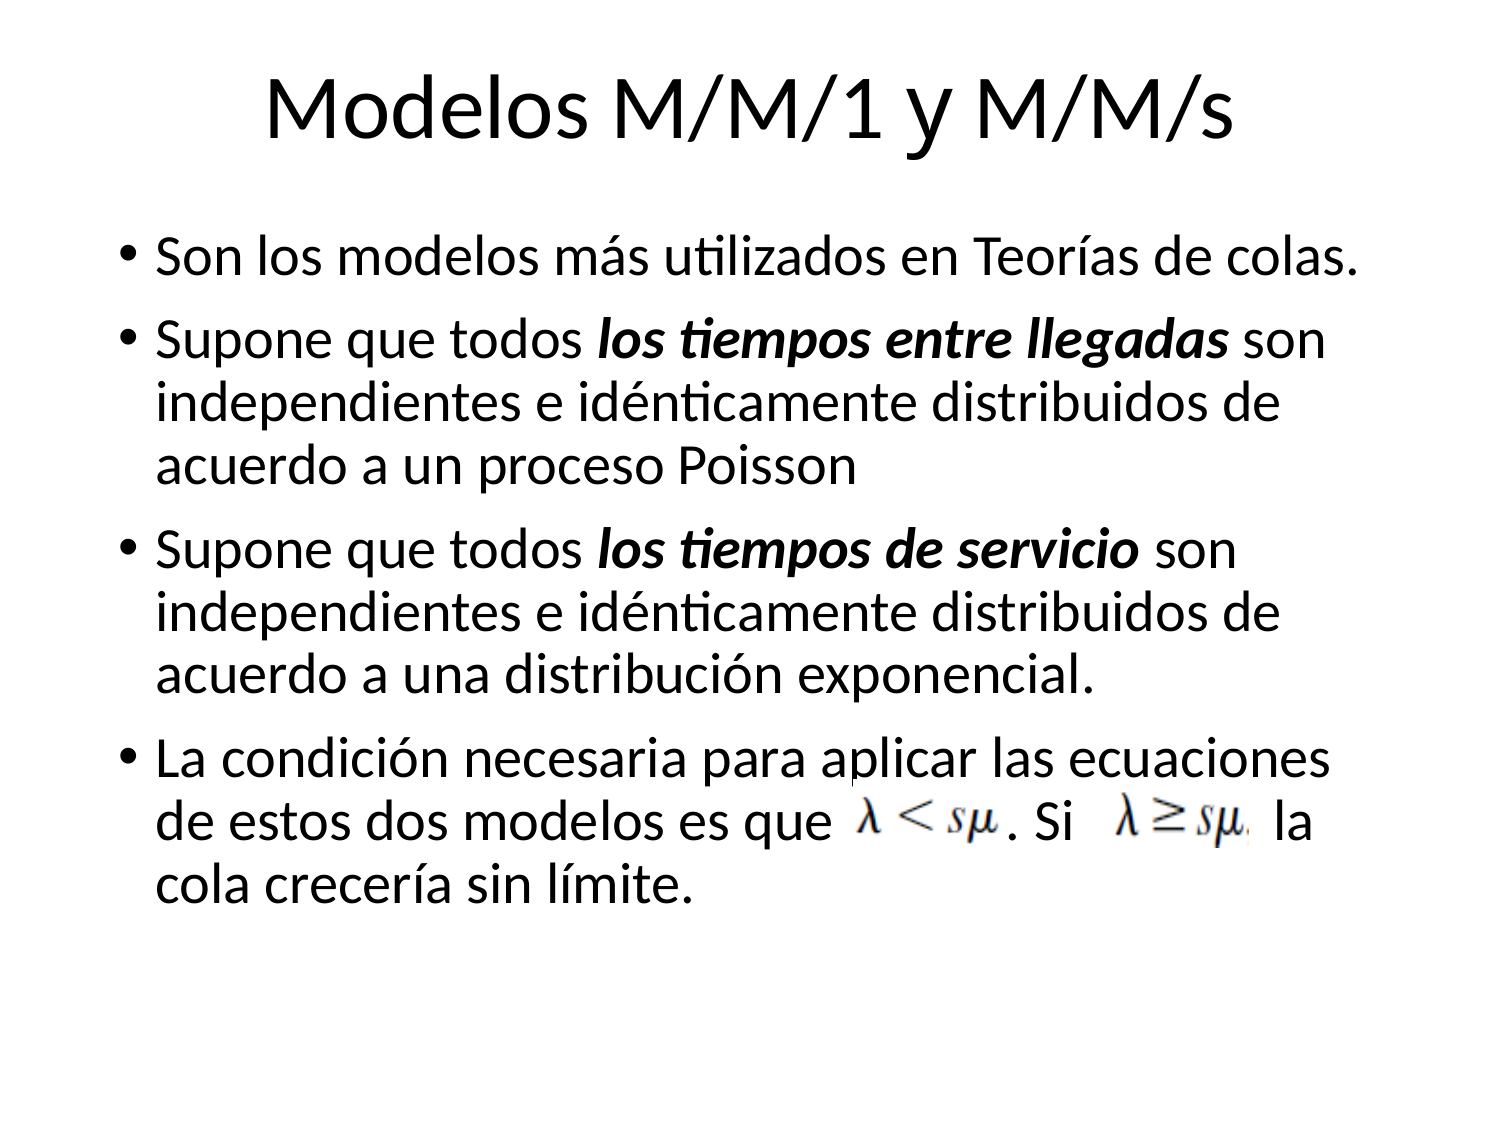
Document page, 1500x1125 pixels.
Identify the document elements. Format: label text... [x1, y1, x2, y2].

picture [853, 779, 1006, 854]
title Modelos M/M/1 y M/M/s [103, 0, 1397, 217]
picture [1114, 786, 1249, 848]
list Son los modelos más utilizados en Teorías de colas. Supone que todos los tiempos entre llegadas son independientes e idénticamente distribuidos de acuerdo a un proceso Poisson Supone que todos los tiempos de servicio son independientes e idénticamente distribuidos de acuerdo a una distribución exponencial. La condición necesaria para aplicar las ecuaciones de estos dos modelos es que . Si la cola crecería sin límite. [103, 217, 1397, 982]
